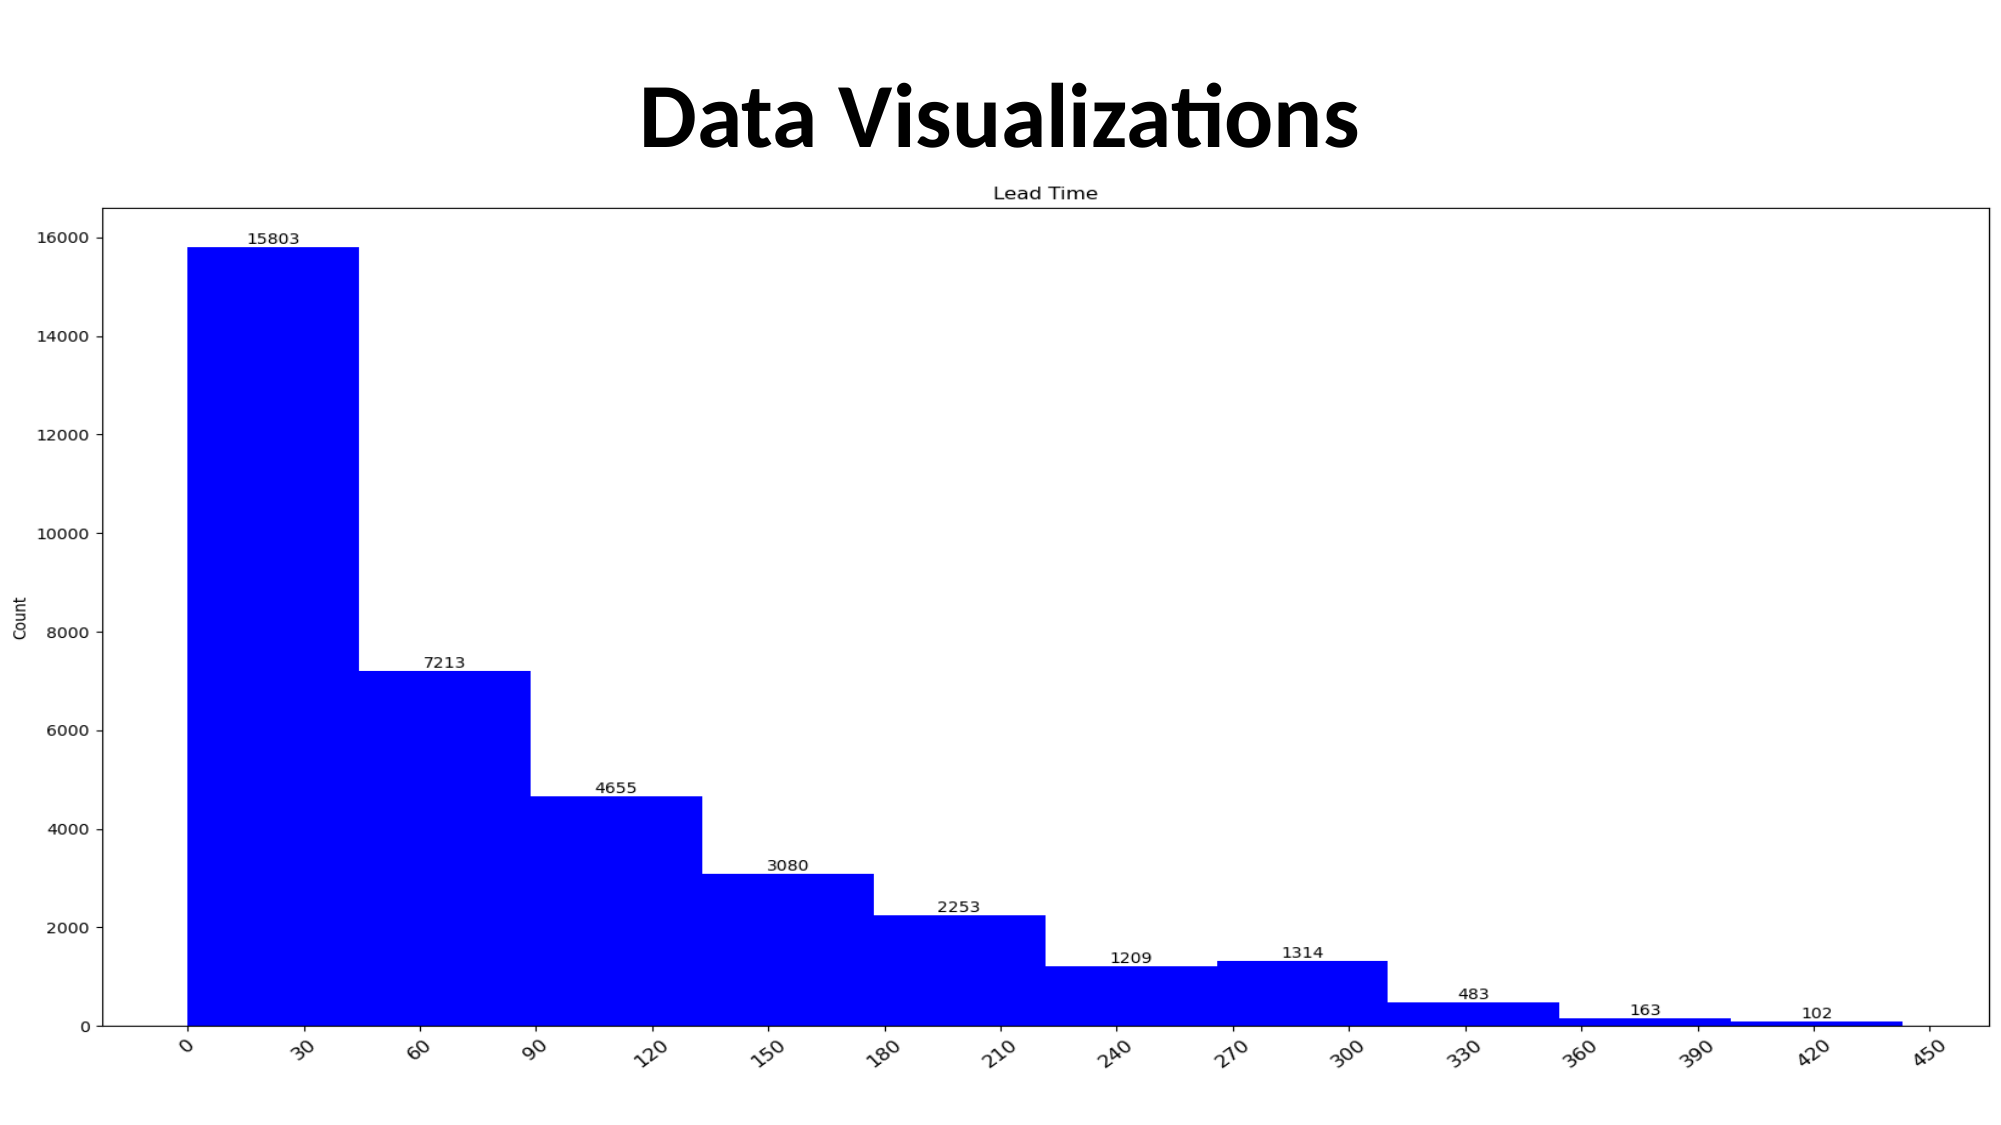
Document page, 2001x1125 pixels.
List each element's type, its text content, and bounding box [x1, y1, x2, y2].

title Data Visualizations [137, 59, 1863, 176]
picture [0, 176, 2000, 1081]
